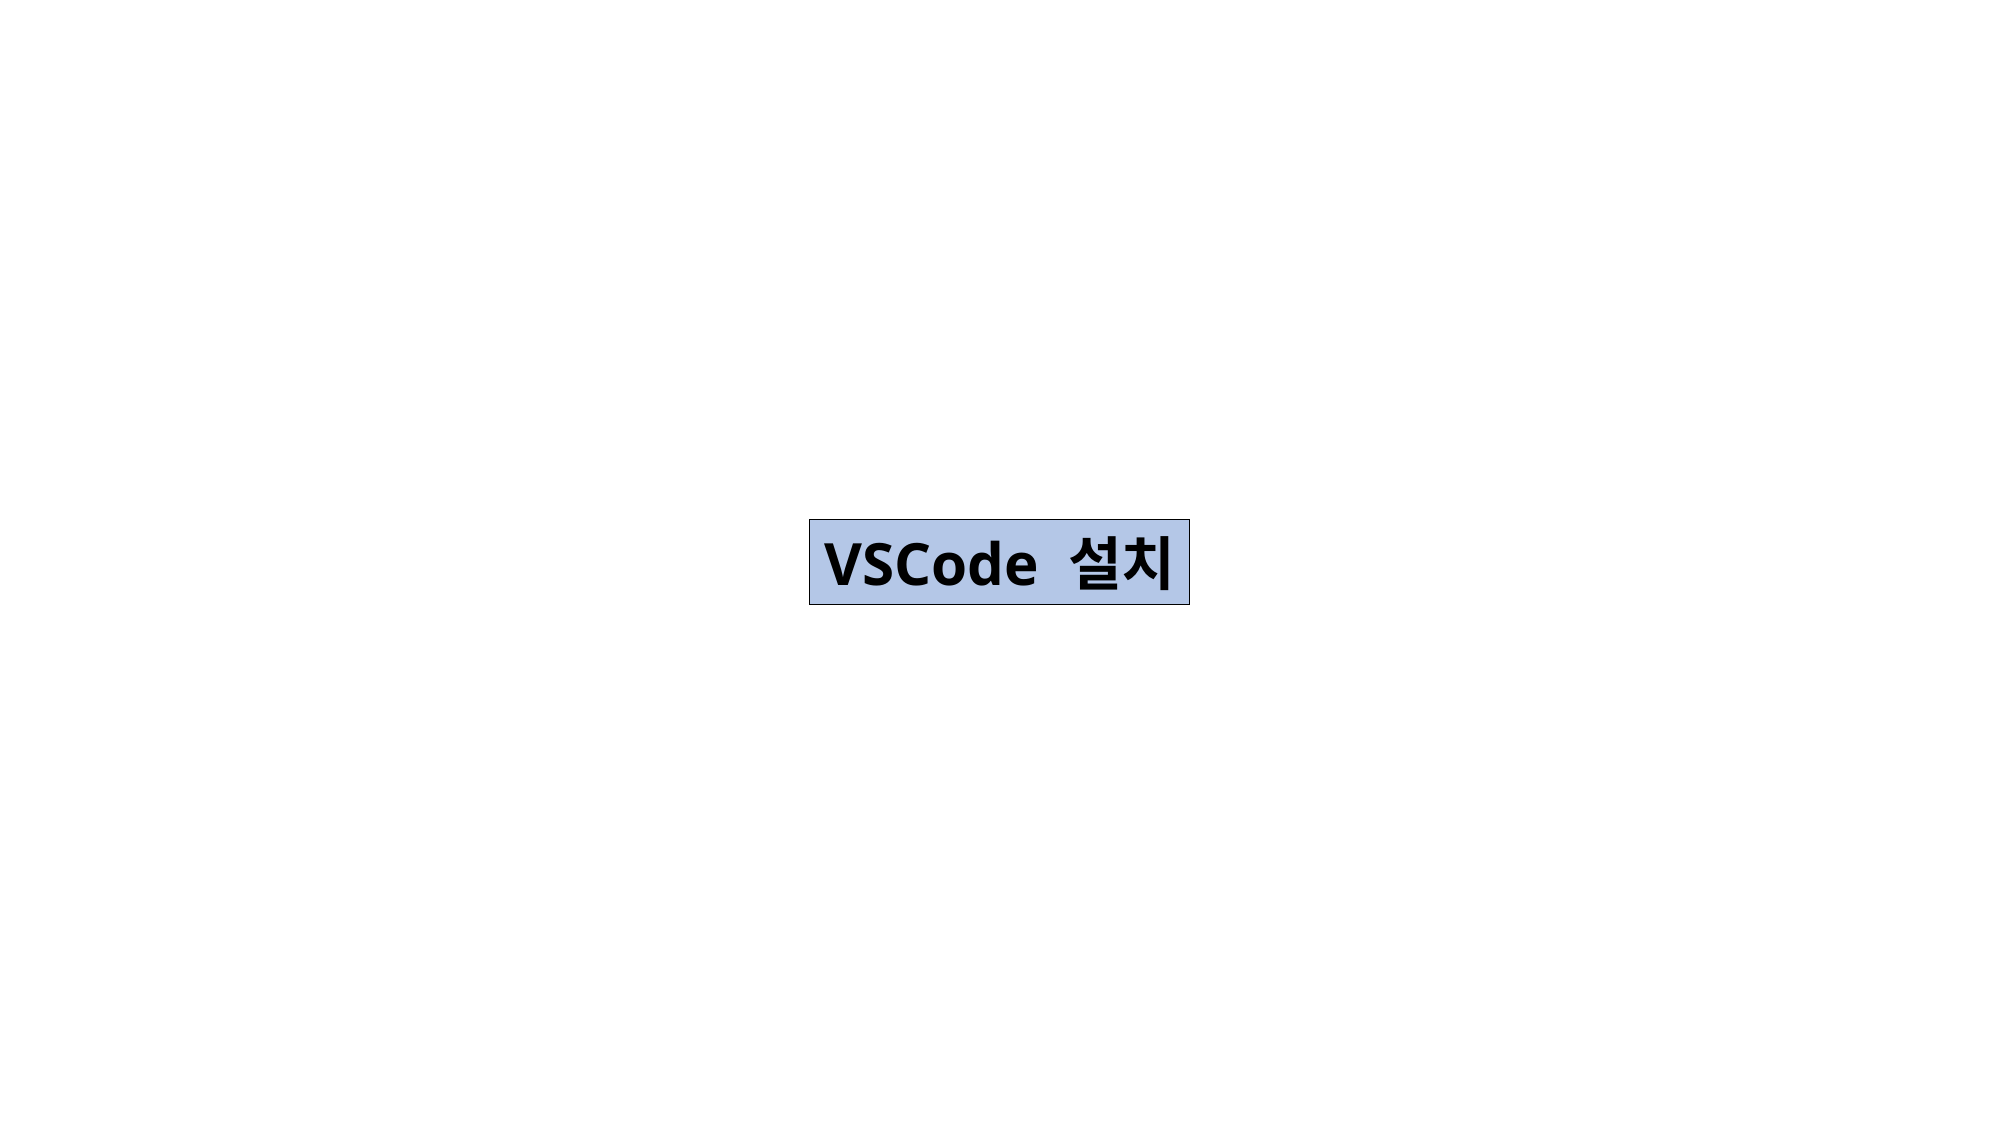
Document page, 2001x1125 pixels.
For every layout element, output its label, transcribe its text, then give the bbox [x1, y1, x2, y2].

text_box VSCode 설치 [809, 519, 1190, 605]
